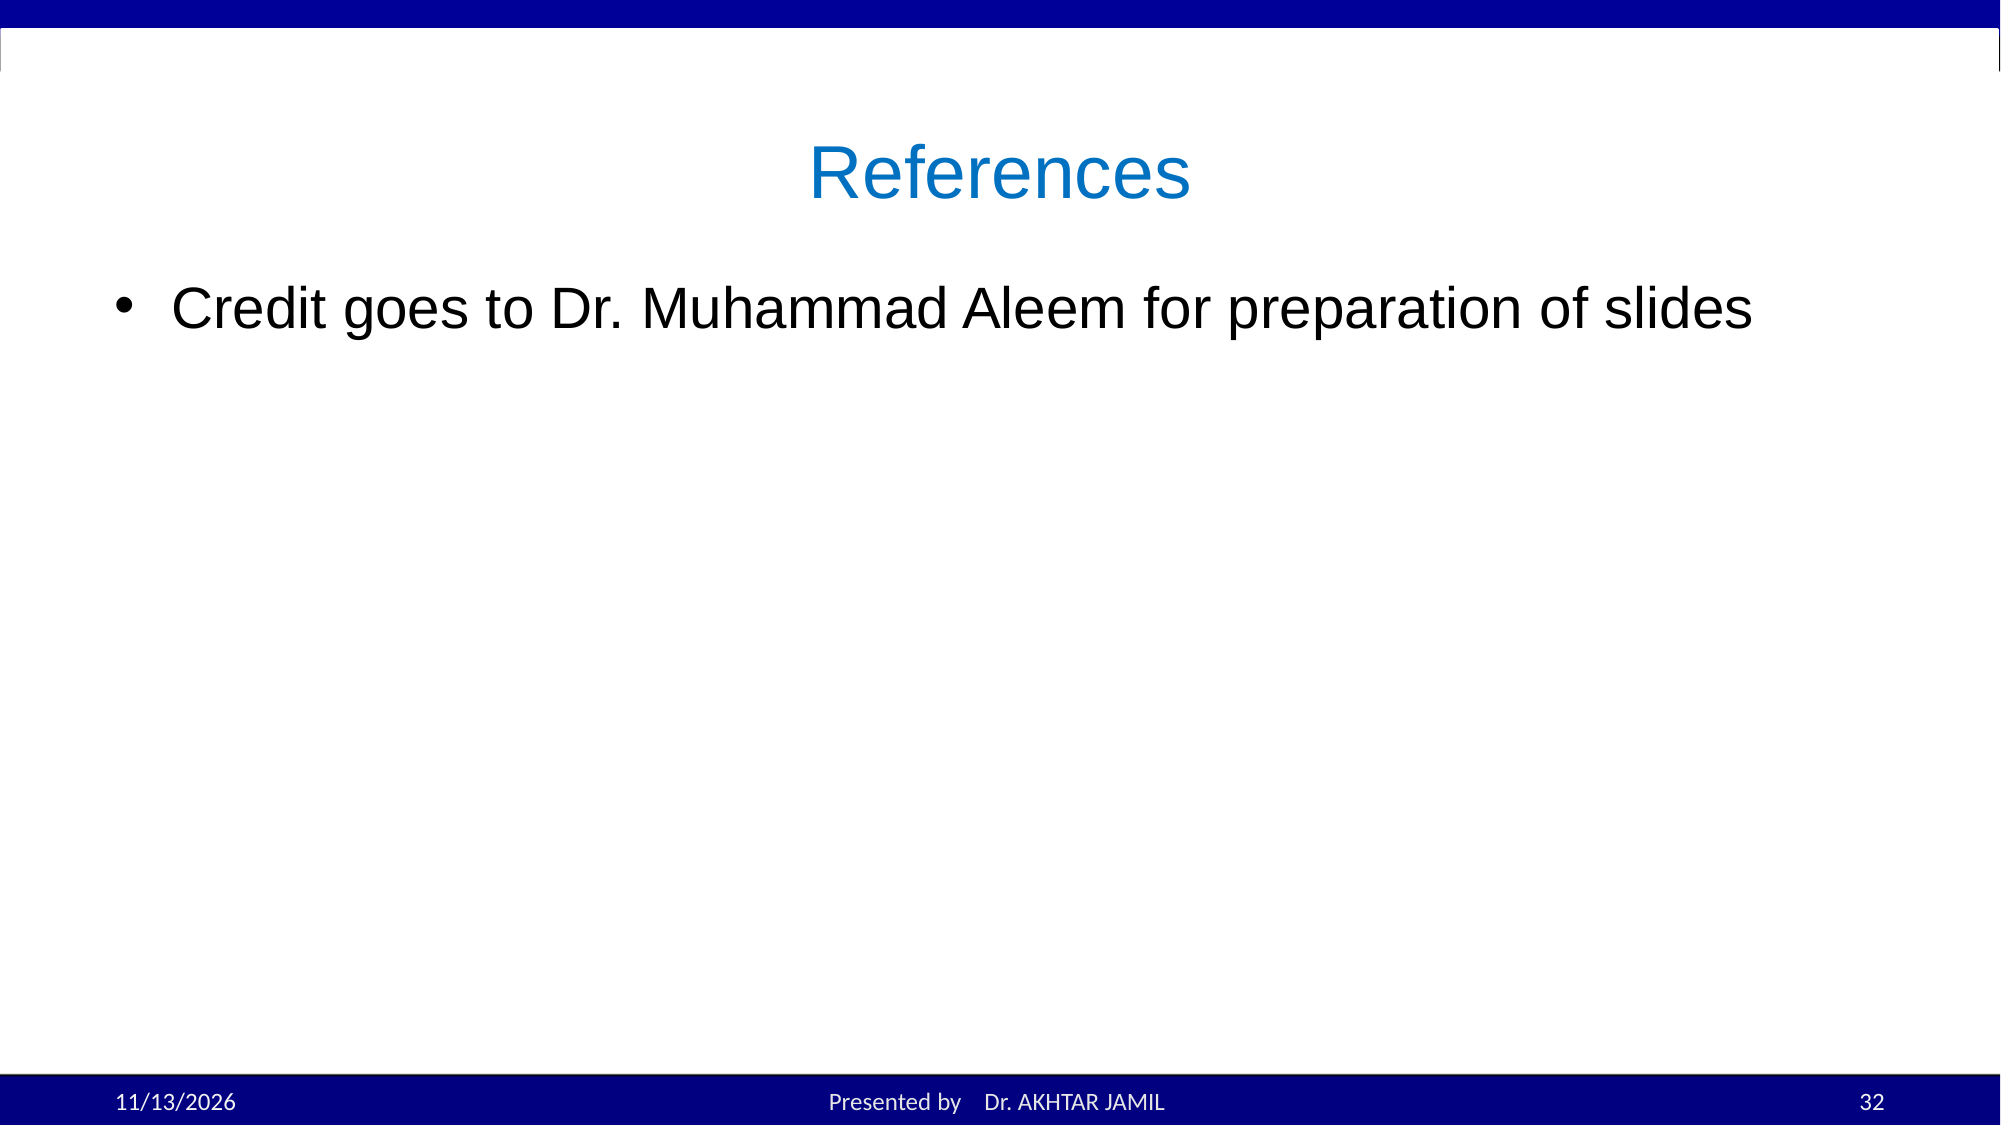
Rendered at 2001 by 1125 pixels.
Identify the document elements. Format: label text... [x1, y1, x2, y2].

title References [99, 99, 1900, 238]
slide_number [99, 1062, 567, 1125]
list Credit goes to Dr. Muhammad Aleem for preparation of slides [99, 262, 1900, 1005]
picture [0, 0, 2001, 1125]
footer Presented by Dr. AKHTAR JAMIL [683, 1062, 1317, 1125]
slide_number 32 [1433, 1062, 1900, 1125]
